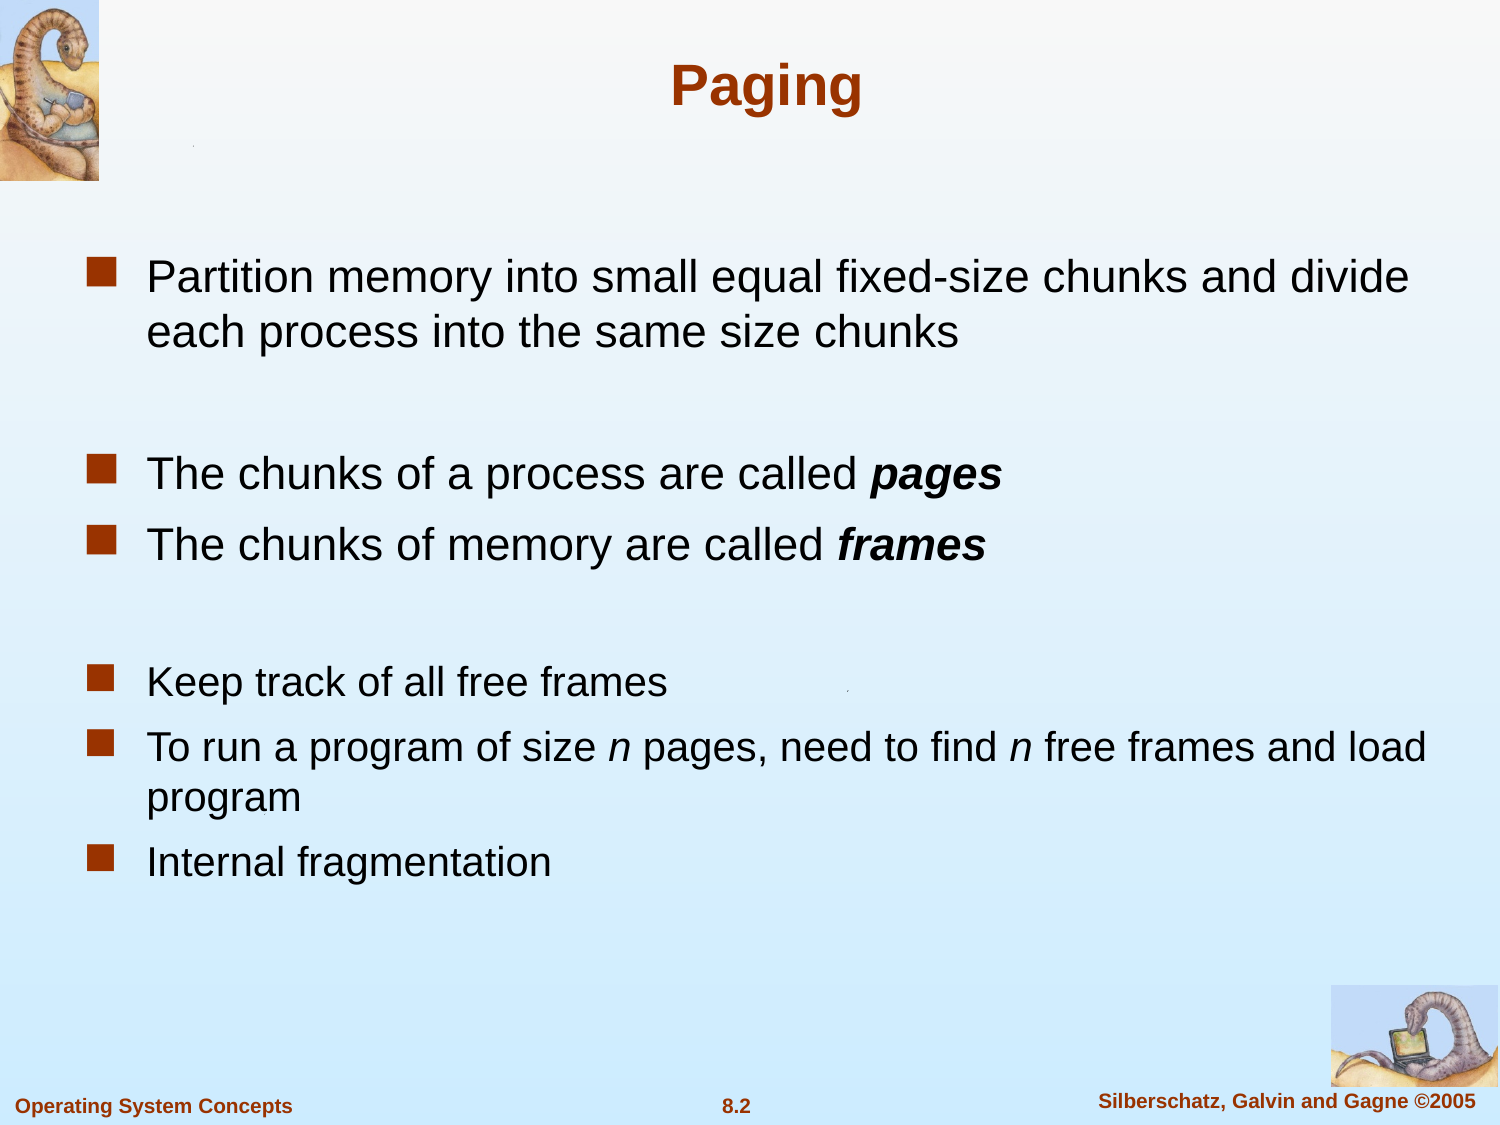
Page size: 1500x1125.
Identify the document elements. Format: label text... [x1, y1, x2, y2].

picture [1331, 985, 1498, 1087]
title Paging [104, 24, 1431, 126]
picture [0, 0, 99, 181]
list Partition memory into small equal fixed-size chunks and divide each process into the same size chunks The chunks of a process are called pages The chunks of memory are called frames Keep track of all free frames To run a program of size n pages, need to find n free frames and load program Internal fragmentation [74, 167, 1453, 904]
